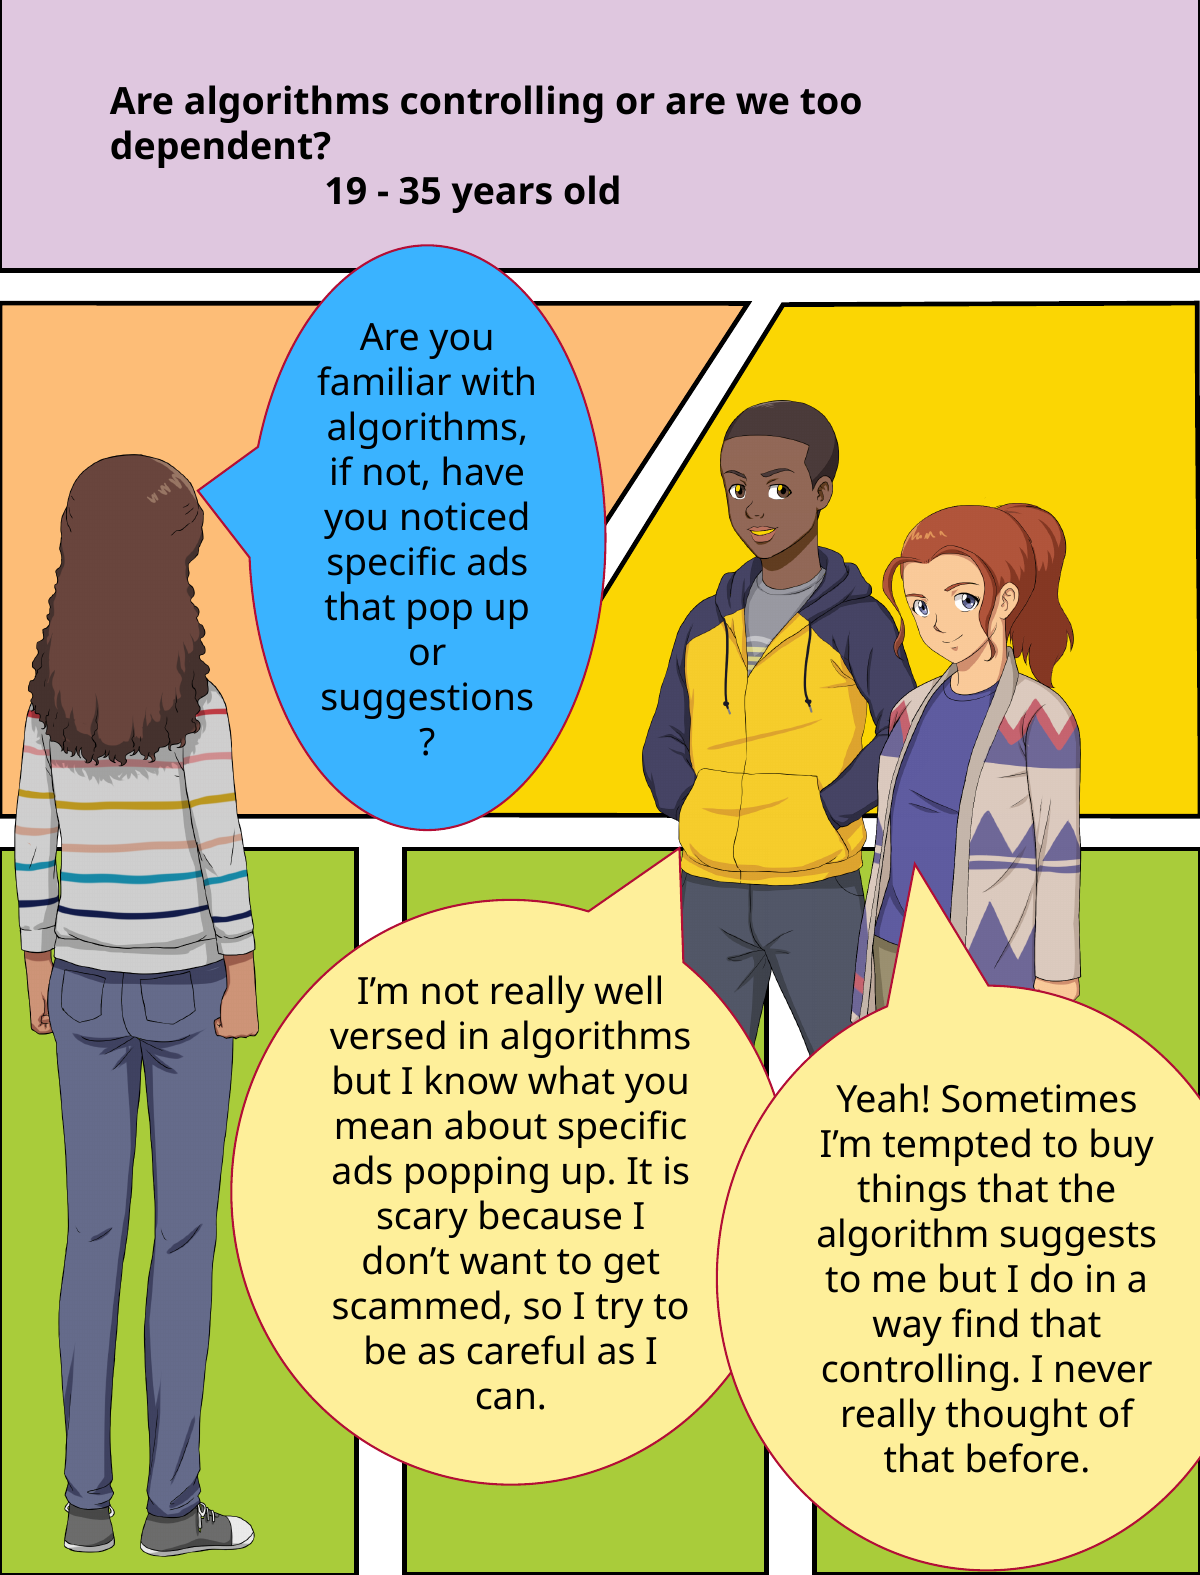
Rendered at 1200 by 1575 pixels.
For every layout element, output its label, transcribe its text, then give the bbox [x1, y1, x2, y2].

text_box Are algorithms controlling or are we too dependent? 19 - 35 years old [95, 69, 1105, 220]
text_box [0, 0, 1200, 271]
text_box [0, 302, 319, 818]
text_box [485, 569, 618, 817]
picture [618, 400, 1101, 1483]
text_box Are you familiar with algorithms, if not, have you noticed specific ads that pop up or suggestions? [246, 244, 607, 832]
text_box [535, 302, 750, 522]
text_box [259, 643, 372, 818]
text_box [1101, 848, 1200, 1095]
text_box [722, 302, 1200, 818]
text_box Yeah! Sometimes I’m tempted to buy things that the algorithm suggests to me but I do in a way find that controlling. I never really thought of that before. [760, 1011, 1200, 1572]
text_box I’m not really well versed in algorithms but I know what you mean about specific ads popping up. It is scary because I don’t want to get scammed, so I try to be as careful as I can. [259, 889, 662, 1486]
text_box [403, 1440, 767, 1575]
text_box [403, 848, 618, 920]
text_box [813, 1461, 1200, 1575]
picture [14, 454, 259, 1557]
text_box [0, 848, 357, 1575]
